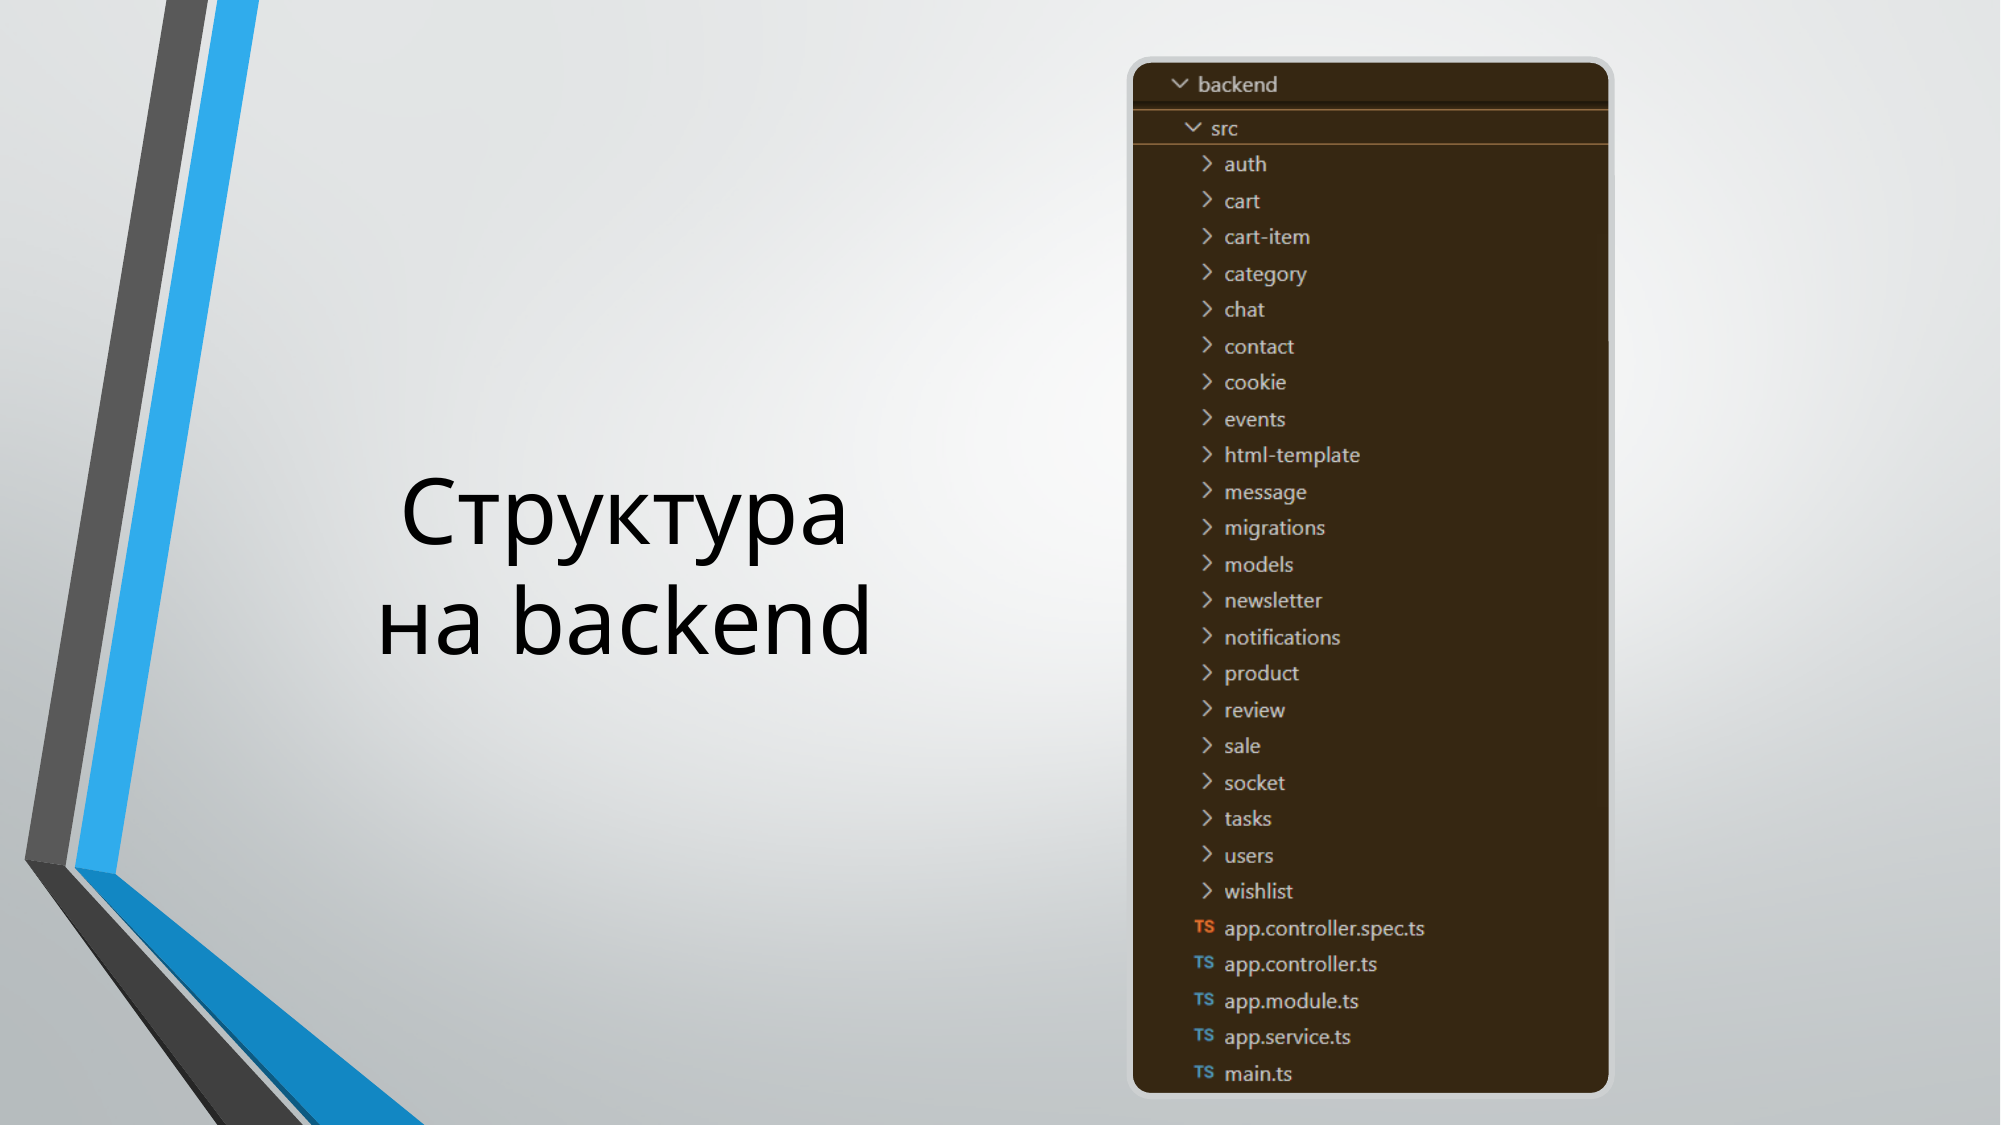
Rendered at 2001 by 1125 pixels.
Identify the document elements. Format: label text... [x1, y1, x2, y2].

picture [1129, 59, 1612, 1097]
title Структура на backend [352, 439, 899, 686]
